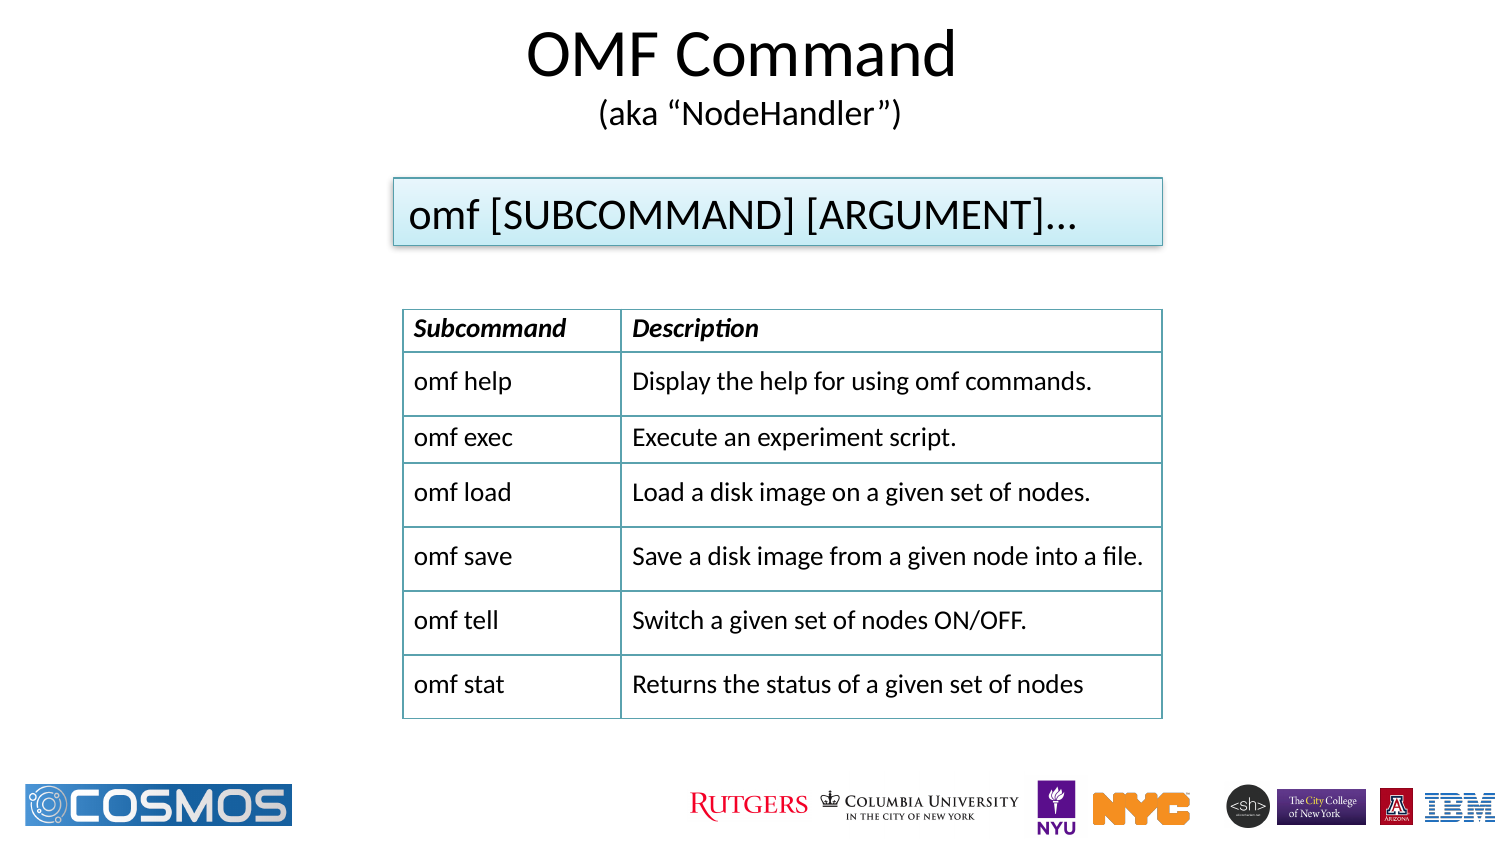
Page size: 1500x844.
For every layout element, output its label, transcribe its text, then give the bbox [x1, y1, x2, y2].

table_header Description [622, 310, 1161, 351]
table_cell omf tell [404, 592, 620, 654]
table_cell Display the help for using omf commands. [622, 353, 1161, 415]
table_cell Load a disk image on a given set of nodes. [622, 464, 1161, 526]
table_cell omf save [404, 528, 620, 590]
table_cell Returns the status of a given set of nodes [622, 656, 1161, 718]
text_box omf [SUBCOMMAND] [ARGUMENT]... [393, 177, 1163, 246]
table_cell Switch a given set of nodes ON/OFF. [622, 592, 1161, 654]
table_cell omf stat [404, 656, 620, 718]
picture [1277, 789, 1366, 825]
table_cell omf load [404, 464, 620, 526]
picture [1380, 788, 1413, 825]
picture [1425, 793, 1495, 822]
picture [1224, 781, 1270, 828]
table_cell Execute an experiment script. [622, 417, 1161, 462]
picture [814, 771, 1213, 839]
table_header Subcommand [404, 310, 620, 351]
table_cell Save a disk image from a given node into a file. [622, 528, 1161, 590]
table_cell omf help [404, 353, 620, 415]
picture [687, 789, 812, 822]
table_cell omf exec [404, 417, 620, 462]
title OMF Command (aka “NodeHandler”) [243, 0, 1257, 141]
